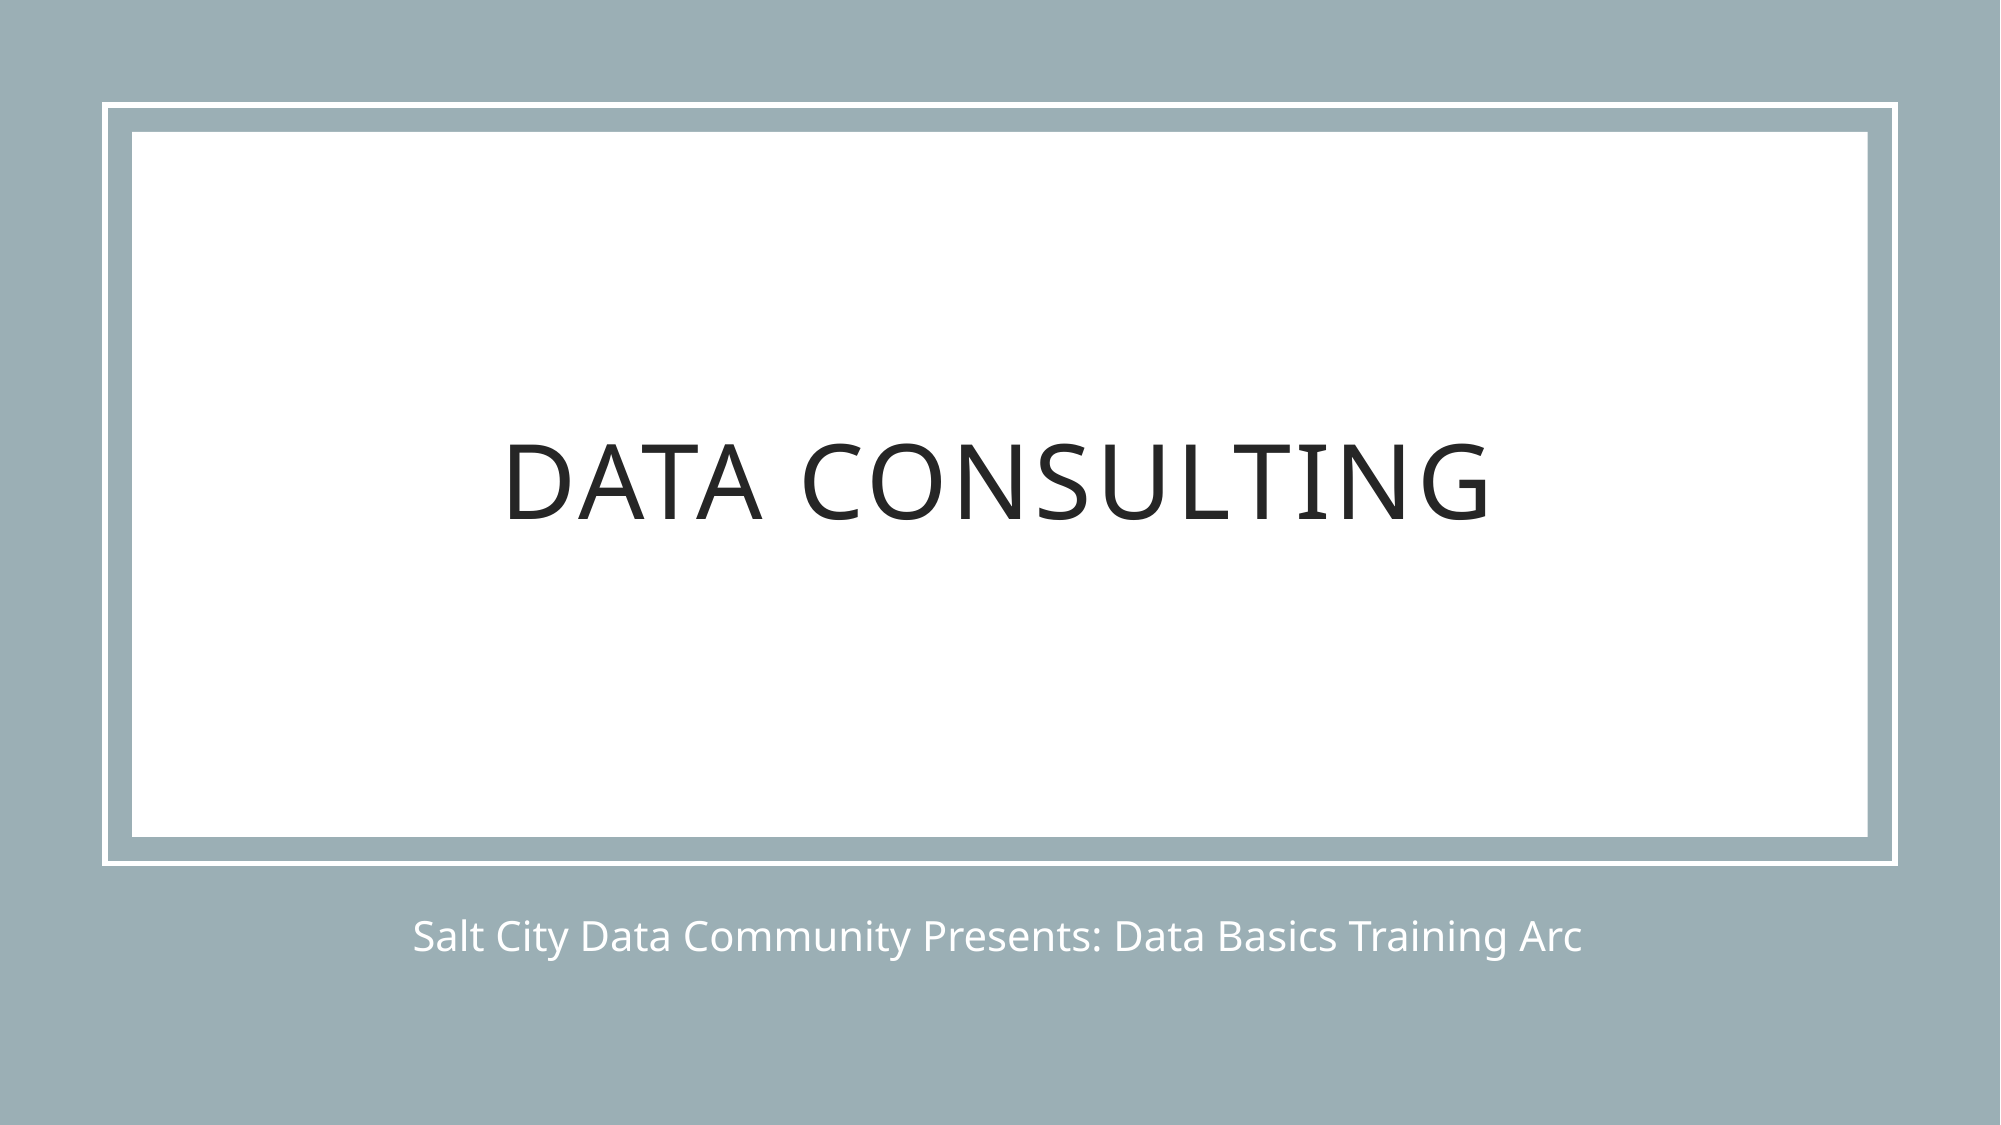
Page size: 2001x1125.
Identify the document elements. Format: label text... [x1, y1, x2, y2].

subtitle Salt City Data Community Presents: Data Basics Training Arc [207, 902, 1789, 982]
title Data Consulting [204, 208, 1791, 762]
text_box [131, 131, 1869, 838]
text_box [104, 104, 1896, 865]
